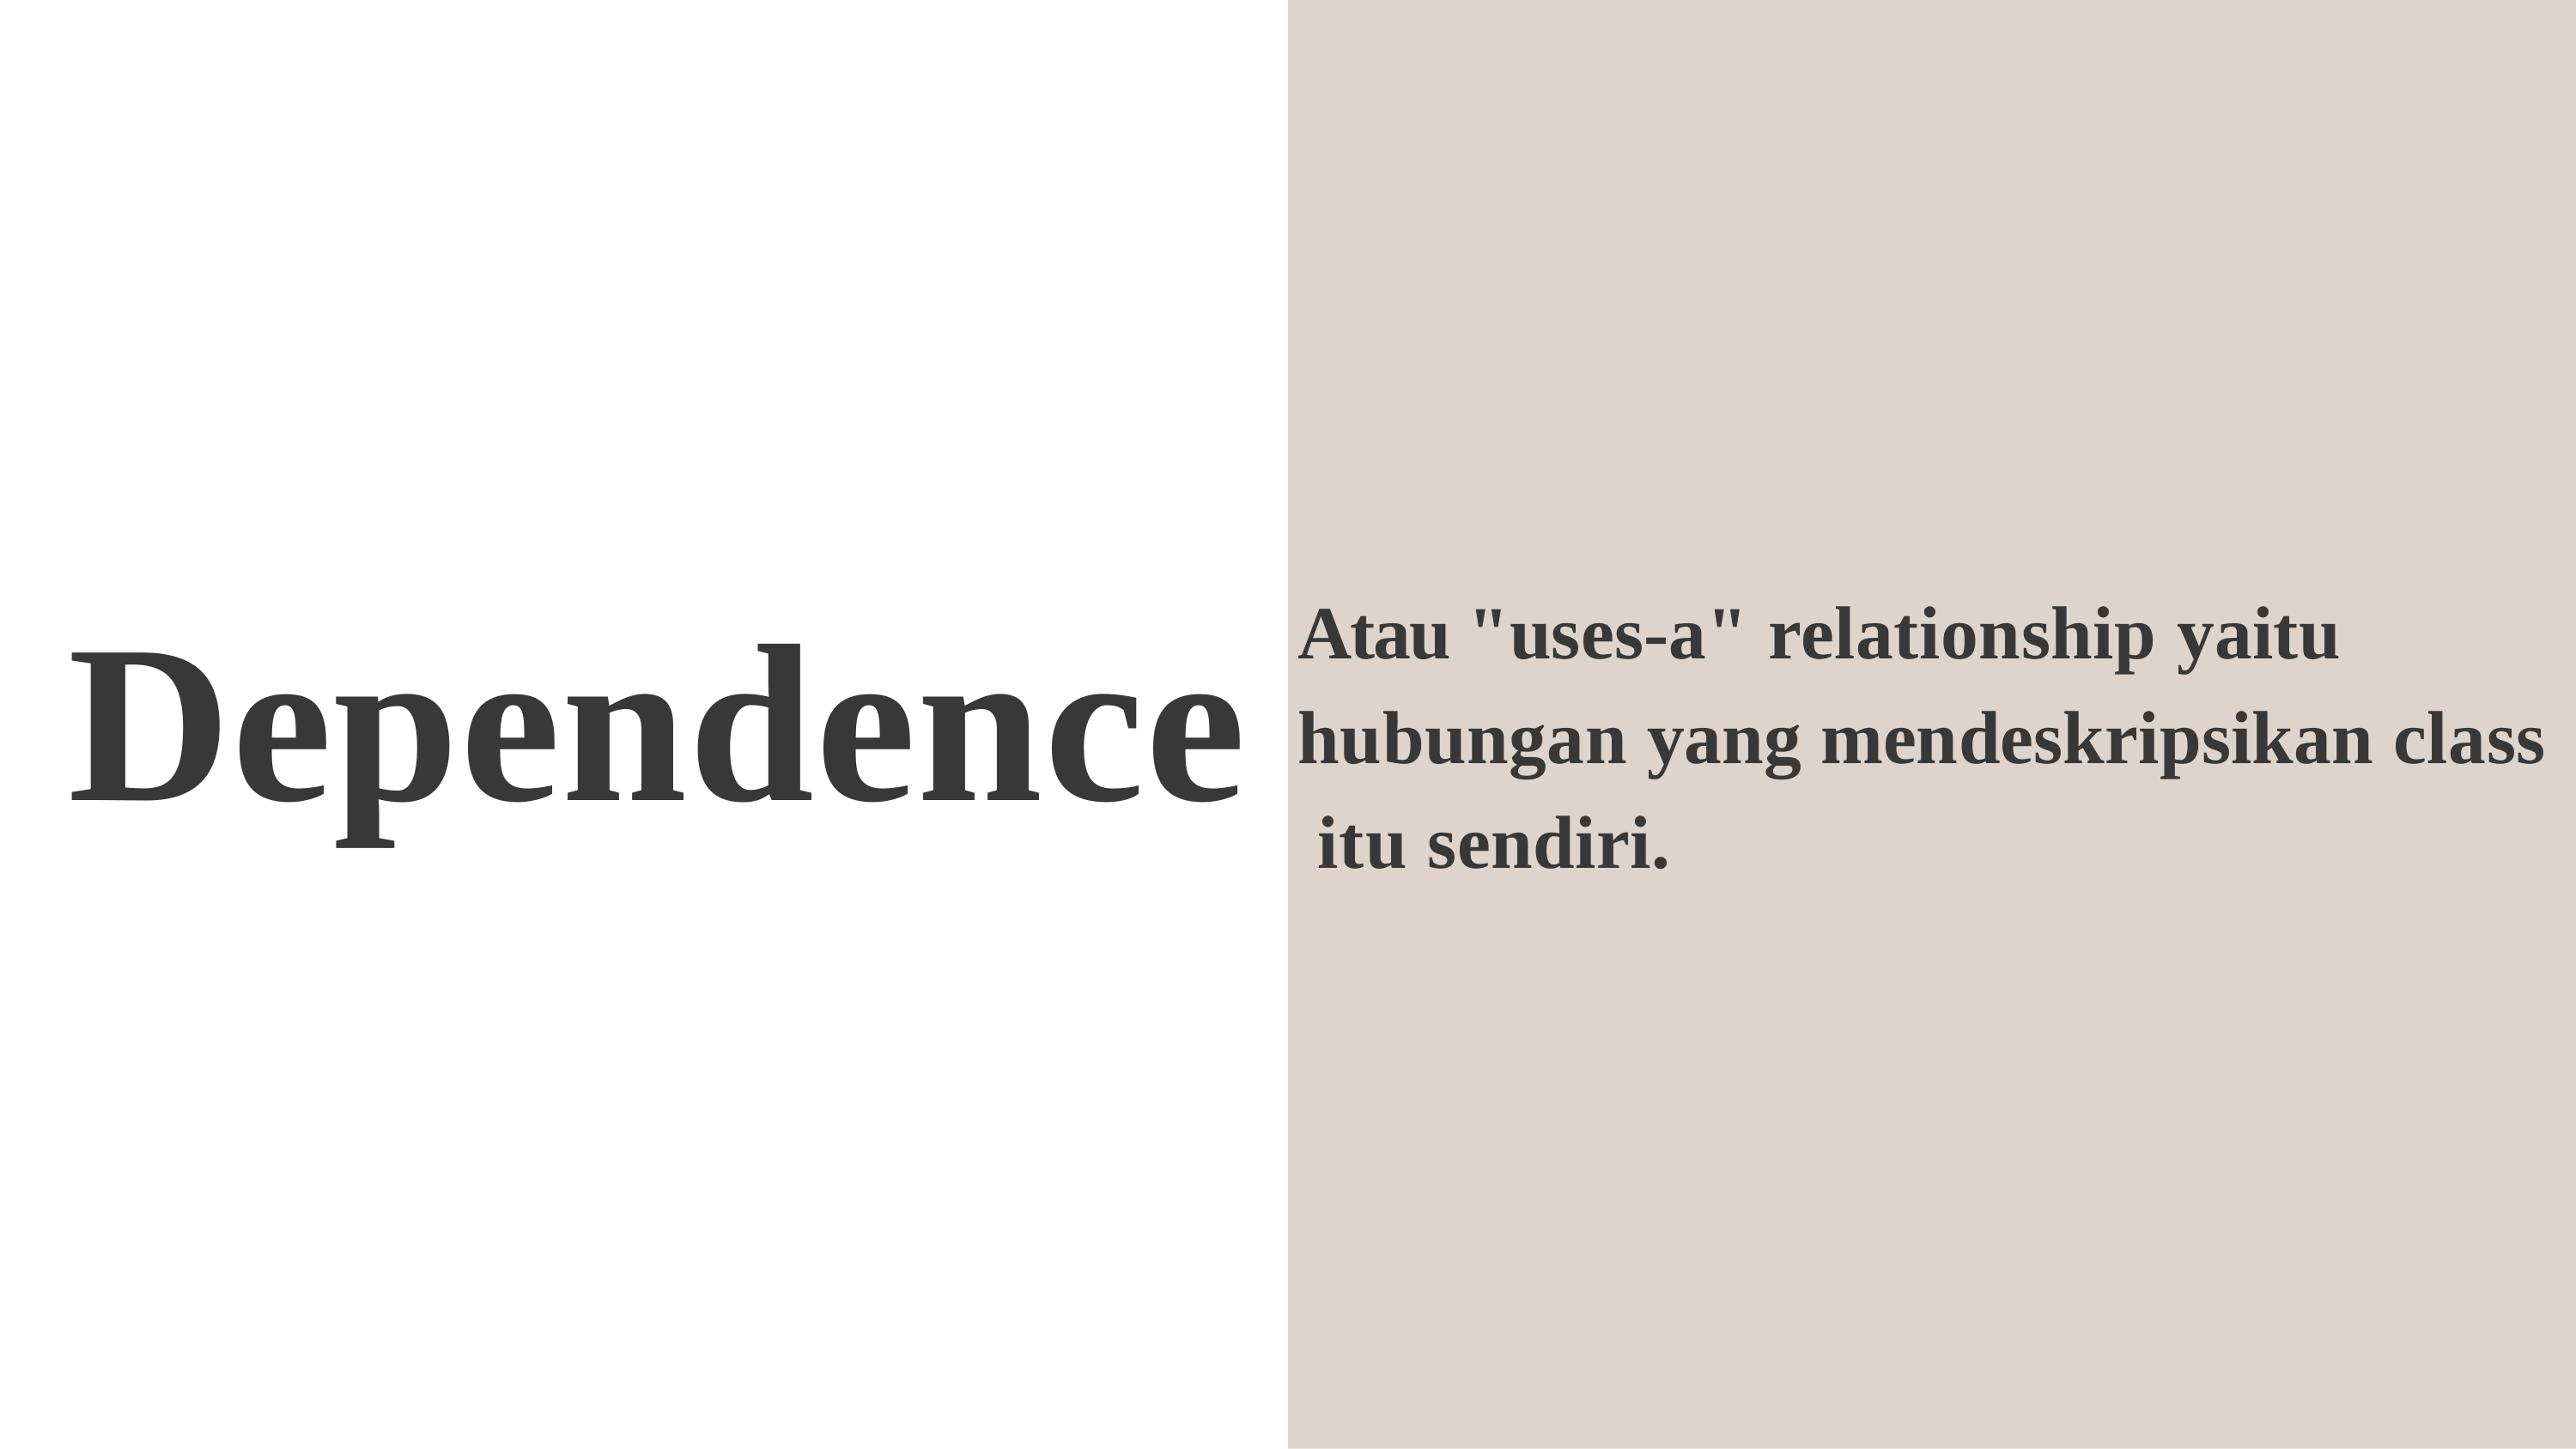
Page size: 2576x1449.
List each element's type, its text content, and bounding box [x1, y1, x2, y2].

text_box Dependence [66, 573, 1254, 846]
text_box Atau "uses-a" relationship yaitu hubungan yang mendeskripsikan class itu sendiri. [1296, 567, 2552, 883]
